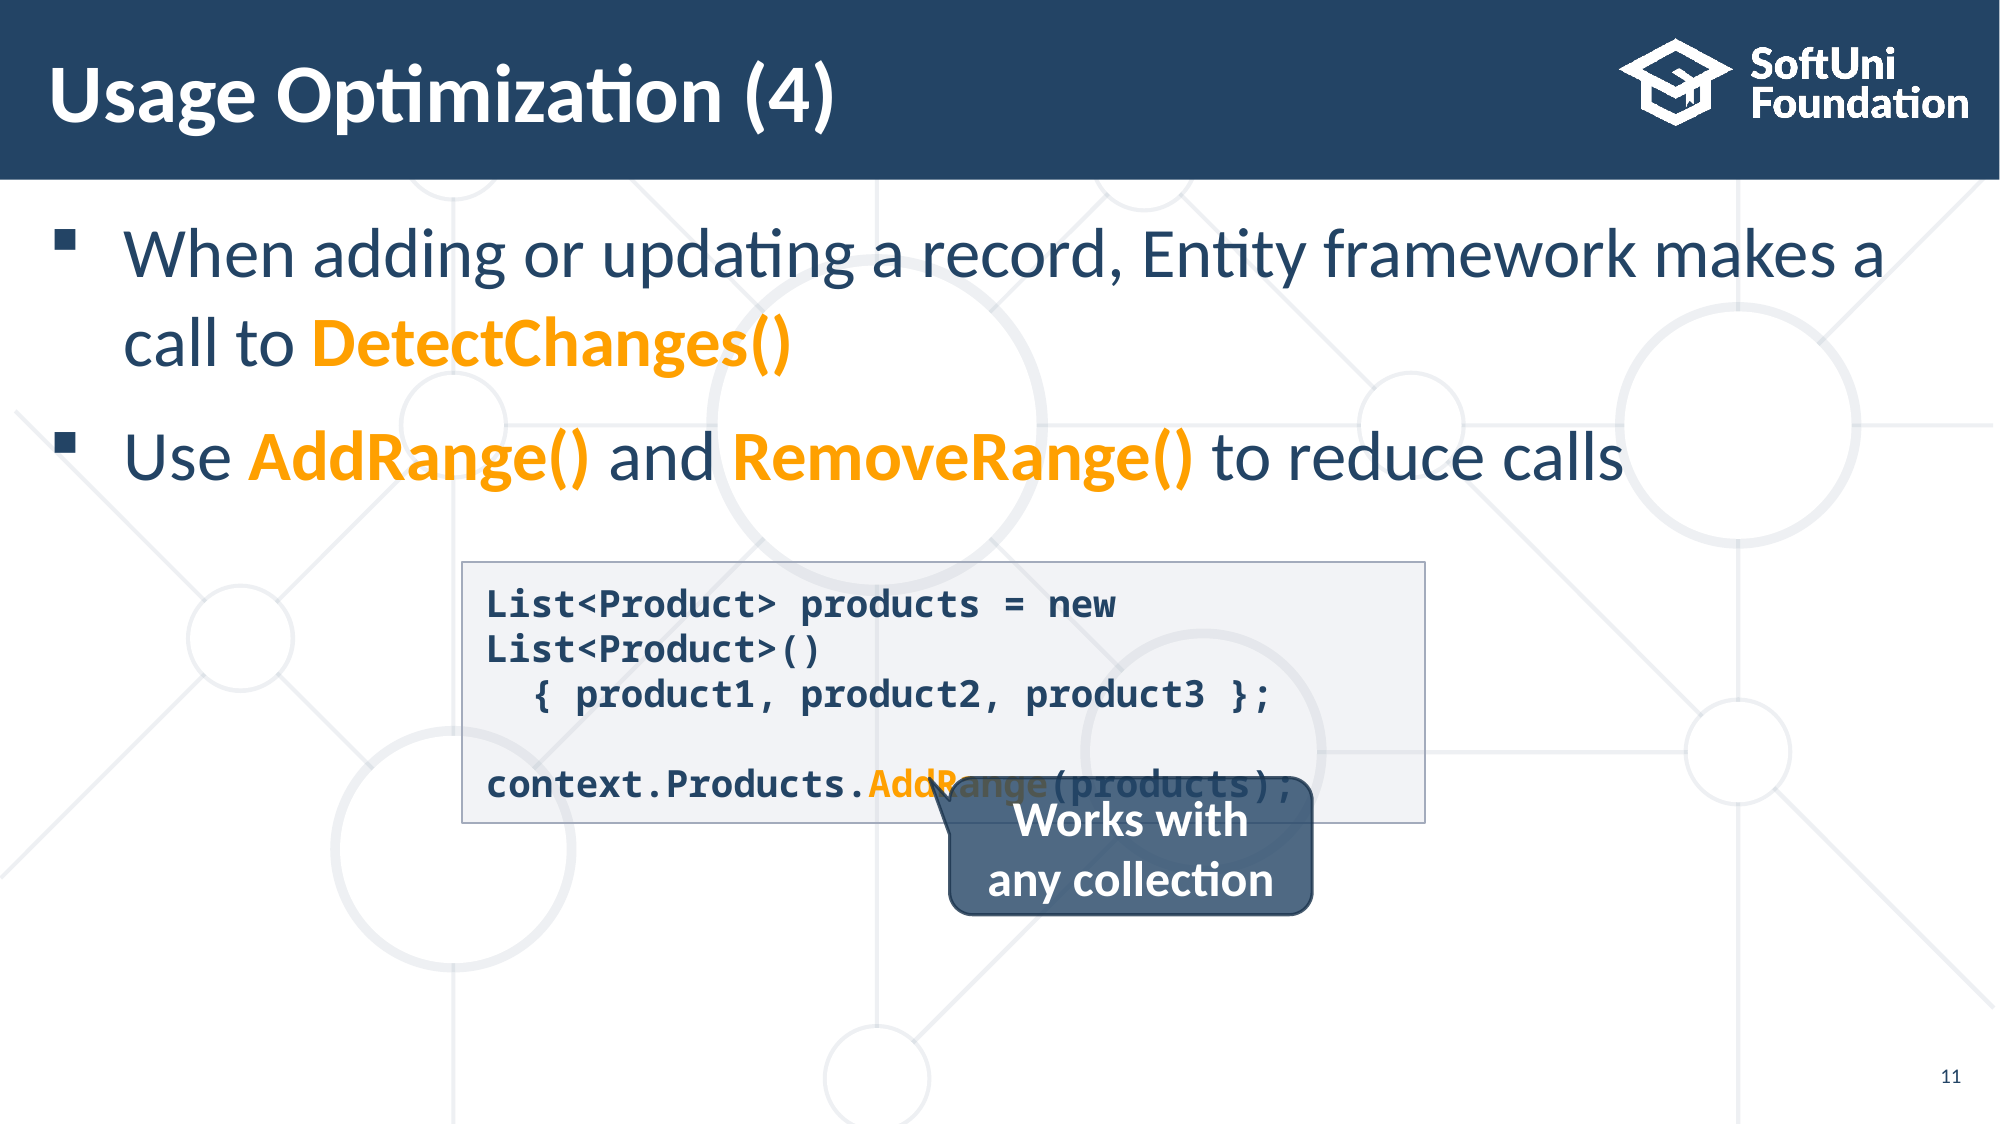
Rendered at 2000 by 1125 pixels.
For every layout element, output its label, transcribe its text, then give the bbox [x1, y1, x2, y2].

slide_number 11 [1896, 1049, 1968, 1101]
picture [1618, 38, 1968, 126]
text_box List<Product> products = new List<Product>() { product1, product2, product3 }; context.Products.AddRange(products); [462, 562, 1425, 823]
list When adding or updating a record, Entity framework makes a call to DetectChanges() Use AddRange() and RemoveRange() to reduce calls [31, 196, 1970, 1050]
text_box Works with any collection [927, 775, 1315, 917]
title Usage Optimization (4) [31, 16, 1591, 162]
